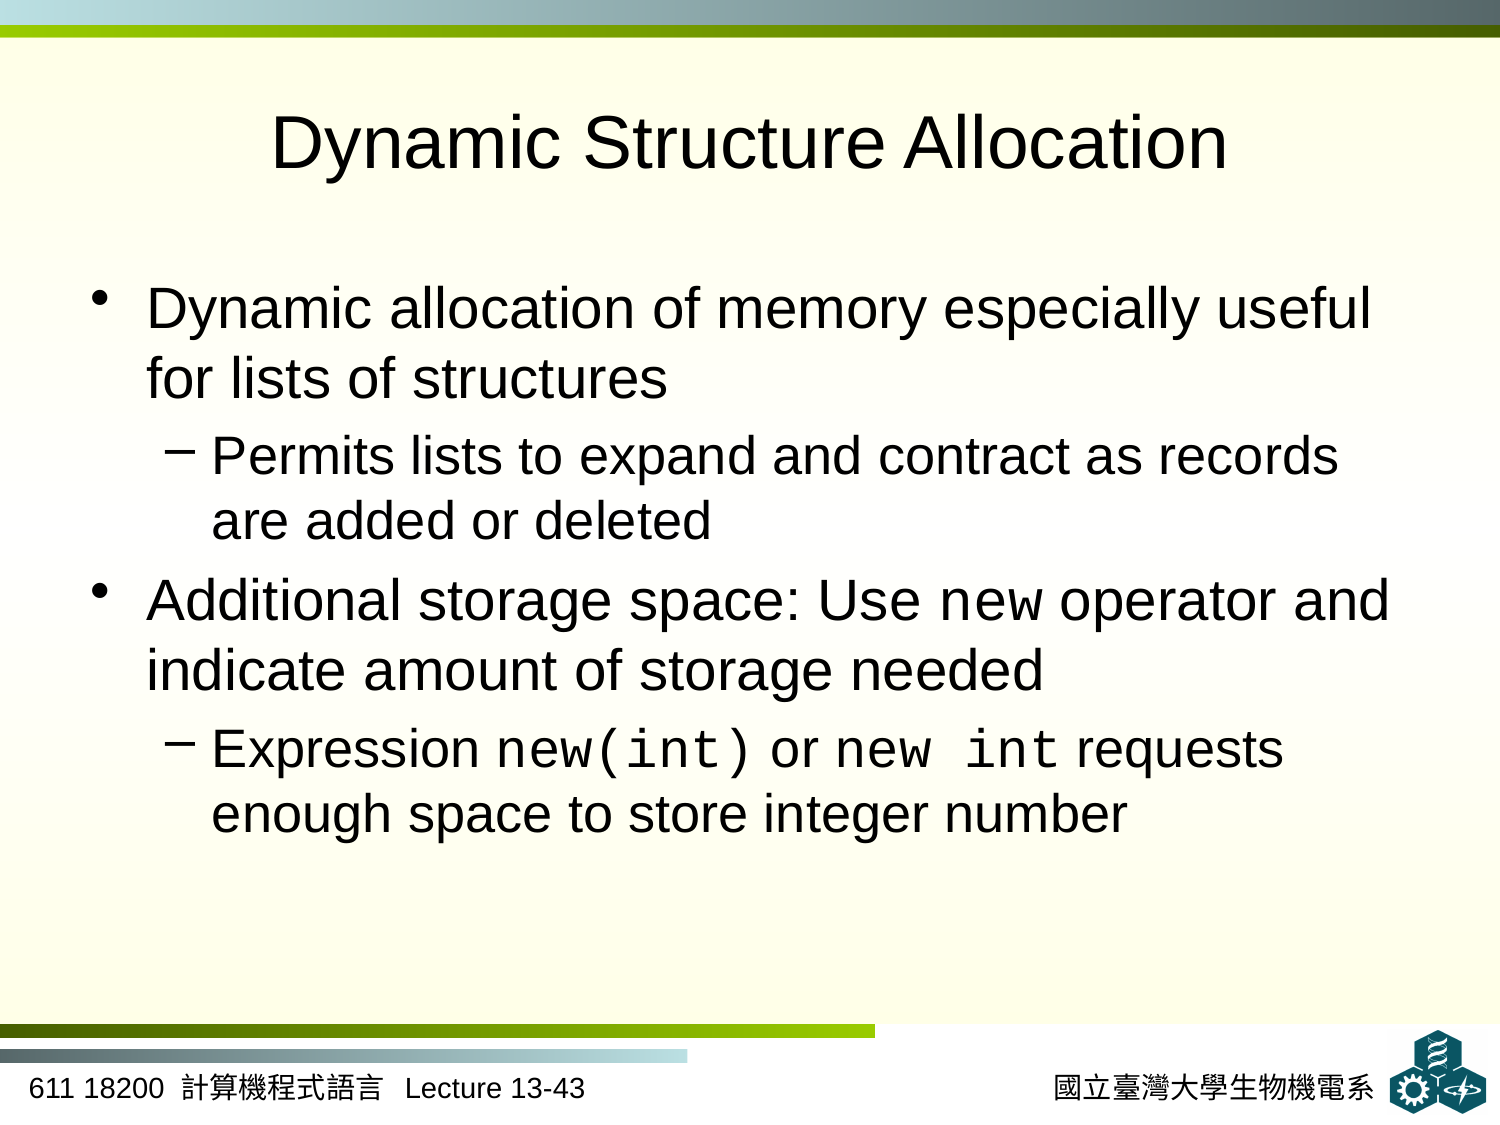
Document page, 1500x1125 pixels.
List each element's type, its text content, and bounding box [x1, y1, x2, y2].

picture [1387, 1029, 1488, 1115]
list Dynamic allocation of memory especially useful for lists of structures Permits lists to expand and contract as records are added or deleted Additional storage space: Use new operator and indicate amount of storage needed Expression new(int) or new int requests enough space to store integer number [74, 262, 1426, 1006]
title Dynamic Structure Allocation [74, 44, 1426, 233]
